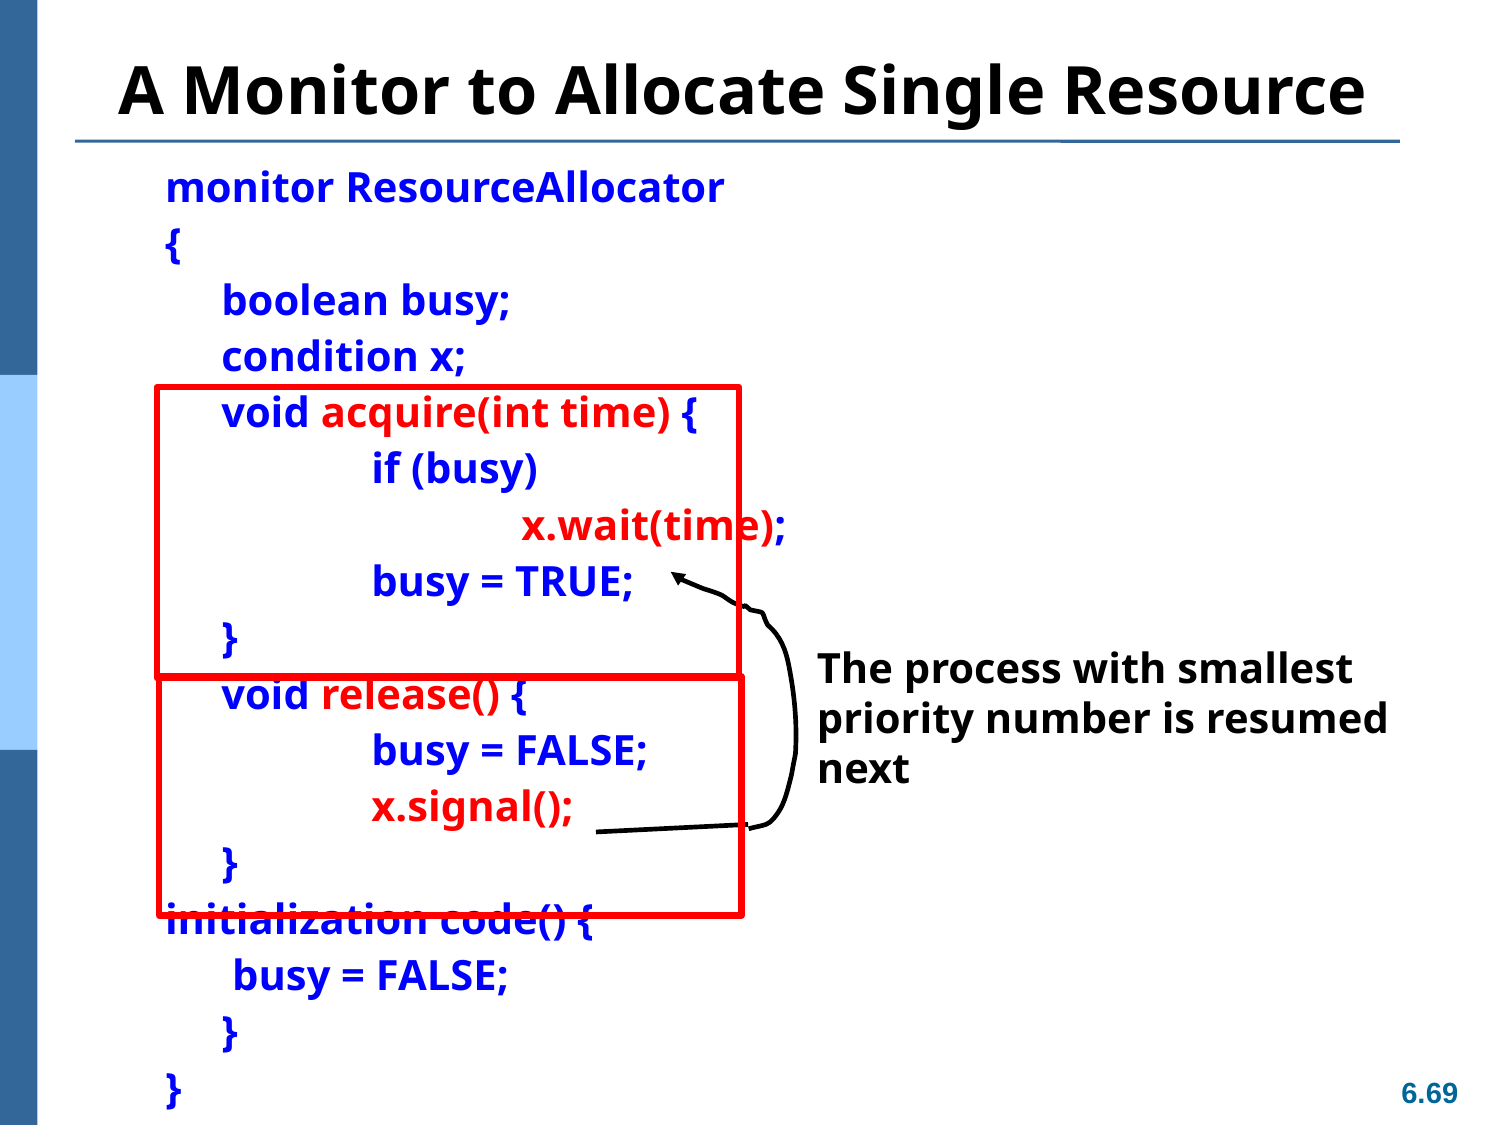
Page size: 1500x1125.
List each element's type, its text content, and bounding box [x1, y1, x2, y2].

text_box The process with smallest priority number is resumed next [802, 634, 1461, 800]
text_box [156, 387, 739, 679]
list monitor ResourceAllocator { boolean busy; condition x; void acquire(int time) { if (busy) x.wait(time); busy = TRUE; } void release() { busy = FALSE; x.signal(); } initialization code() { busy = FALSE; } } [149, 96, 1500, 841]
text_box [159, 676, 742, 916]
text_box [739, 604, 797, 828]
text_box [595, 824, 749, 833]
title A Monitor to Allocate Single Resource [68, 40, 1419, 136]
